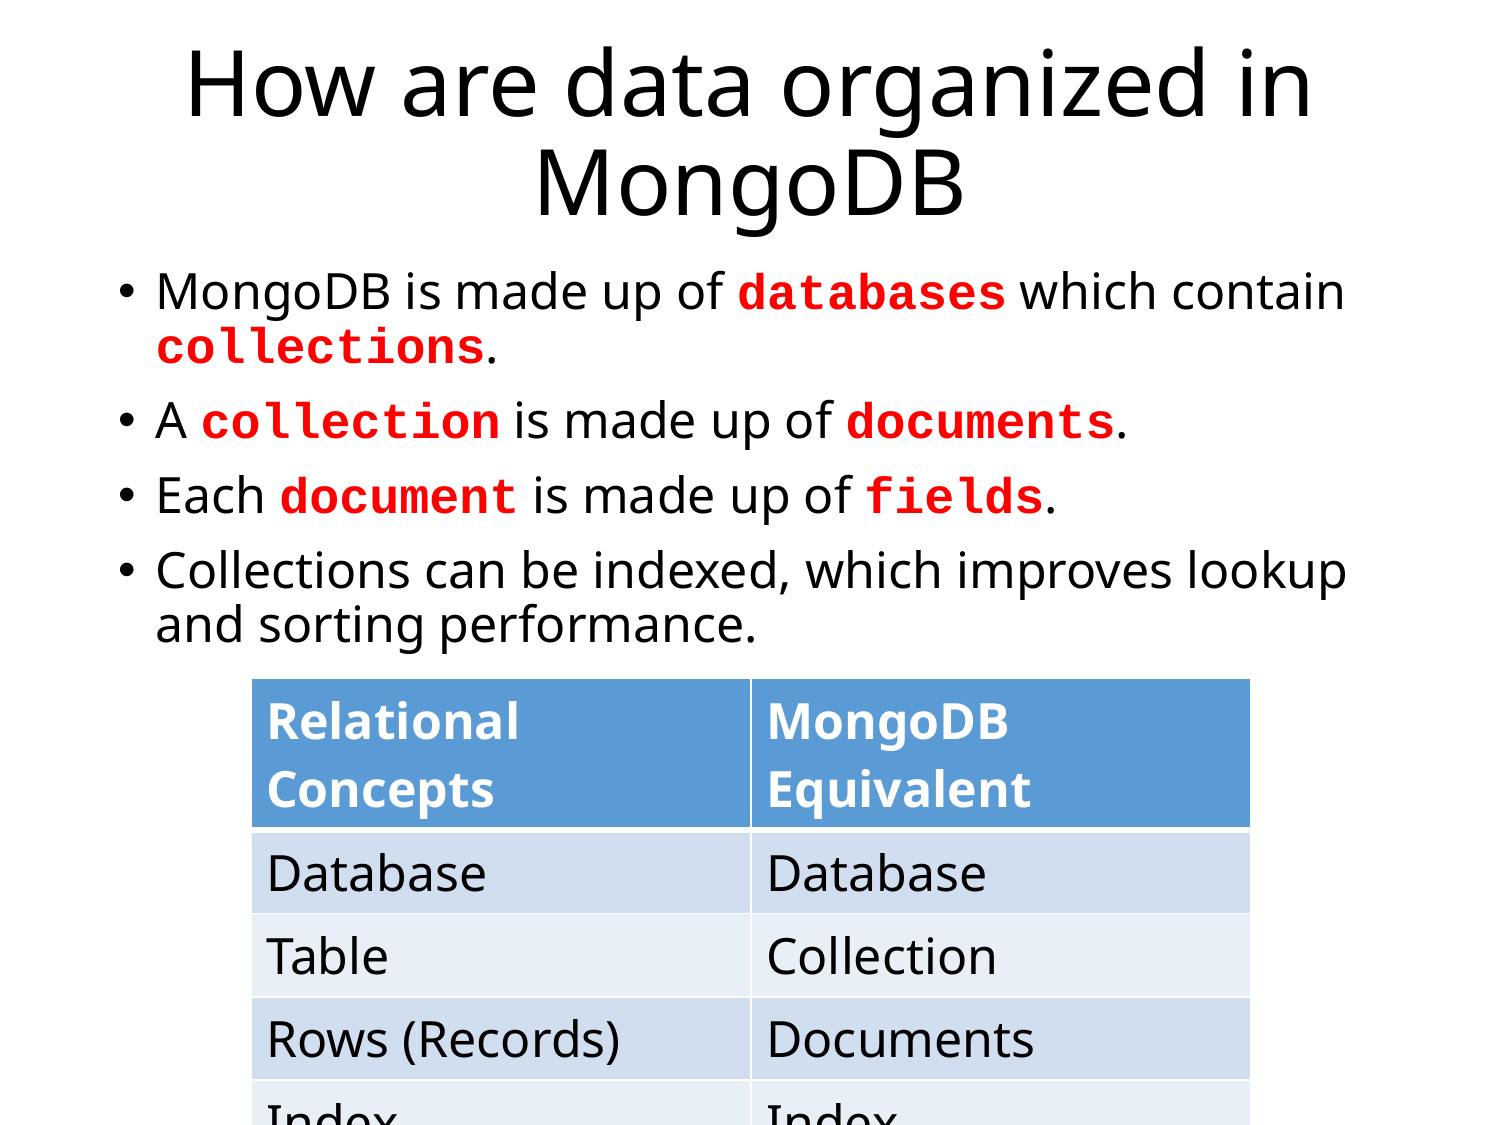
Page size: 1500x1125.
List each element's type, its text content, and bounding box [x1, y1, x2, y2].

table_header MongoDB Equivalent [752, 679, 1250, 827]
table_cell Rows (Records) [252, 998, 750, 1079]
table_cell Table [252, 914, 750, 996]
table_cell Database [752, 833, 1250, 913]
title How are data organized in MongoDB [103, 27, 1397, 246]
table_cell Database [252, 833, 750, 913]
table_cell Index [752, 1081, 1250, 1125]
table_cell Collection [752, 914, 1250, 996]
table_cell Documents [752, 998, 1250, 1079]
list MongoDB is made up of databases which contain collections. A collection is made up of documents. Each document is made up of fields. Collections can be indexed, which improves lookup and sorting performance. [103, 259, 1397, 1014]
table_header Relational Concepts [252, 679, 750, 827]
table_cell Index [252, 1081, 750, 1125]
